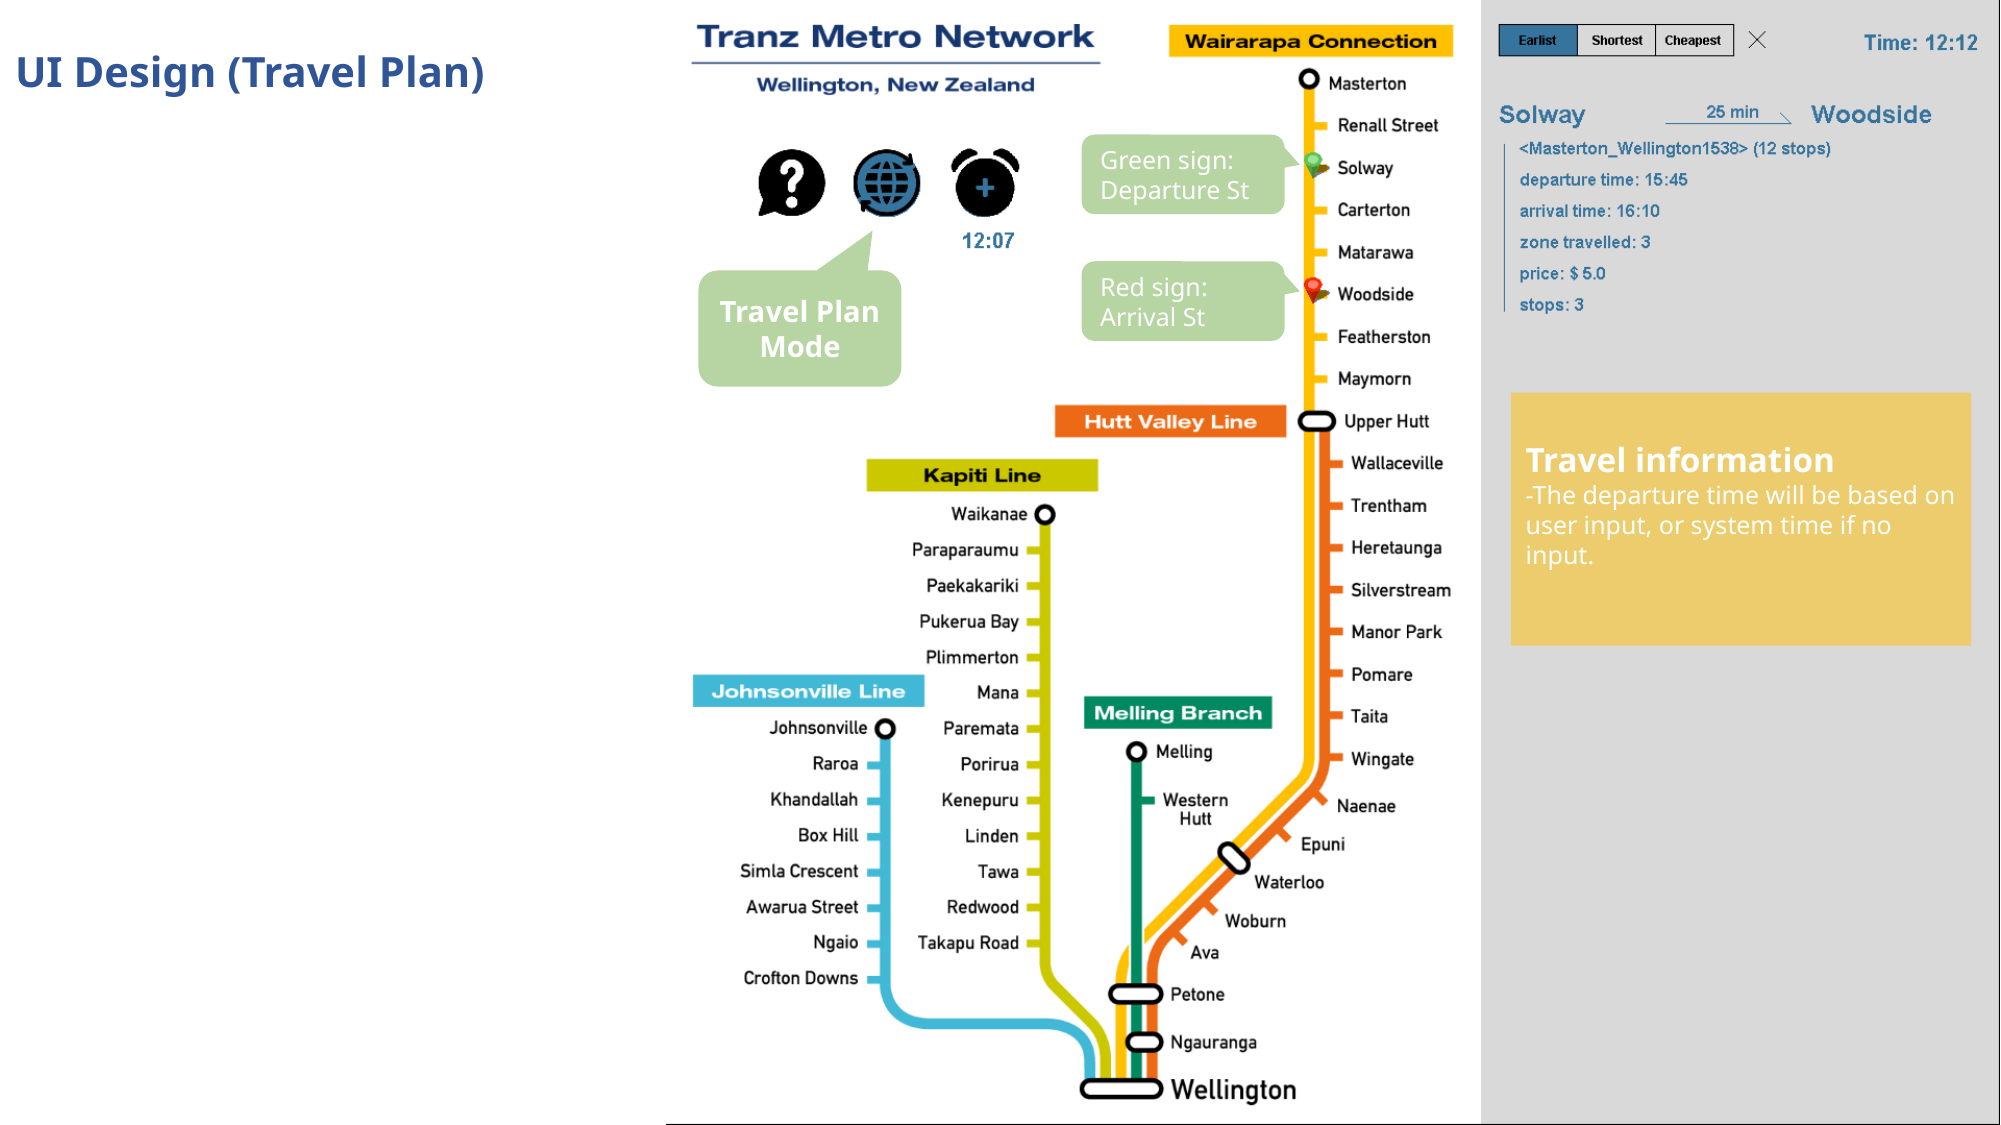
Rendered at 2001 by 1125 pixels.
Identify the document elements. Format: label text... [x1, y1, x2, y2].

picture [666, 0, 2000, 1125]
title UI Design (Travel Plan) [0, 0, 666, 149]
